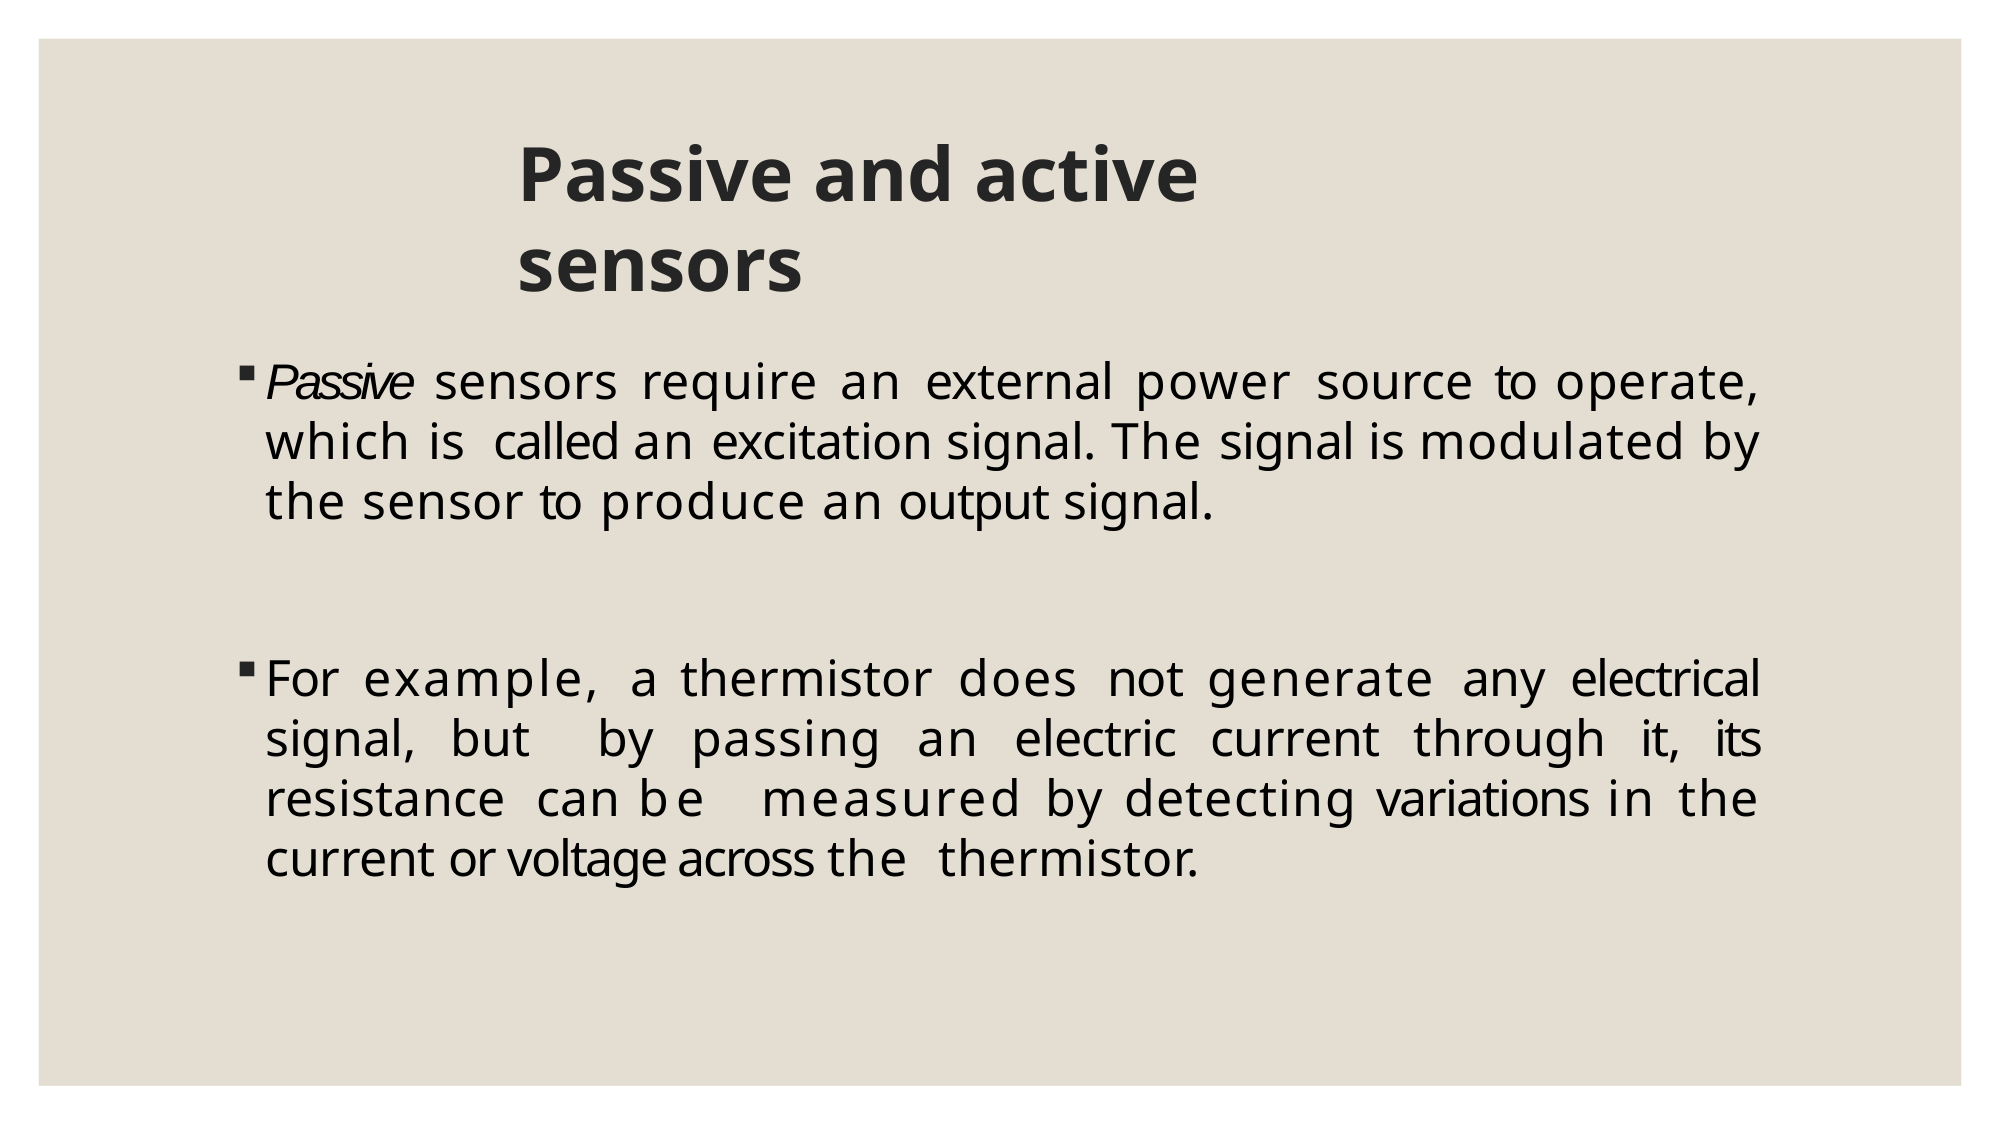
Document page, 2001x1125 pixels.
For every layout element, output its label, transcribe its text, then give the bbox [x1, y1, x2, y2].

picture [38, 38, 1962, 1086]
title Passive and active sensors [515, 124, 1485, 315]
text_box Passive sensors require an external power source to operate, which is called an excitation signal. The signal is modulated by the sensor to produce an output signal. For example, a thermistor does not generate any electrical signal, but by passing an electric current through it, its resistance can be measured by detecting variations in the current or voltage across the thermistor. [233, 347, 1763, 887]
